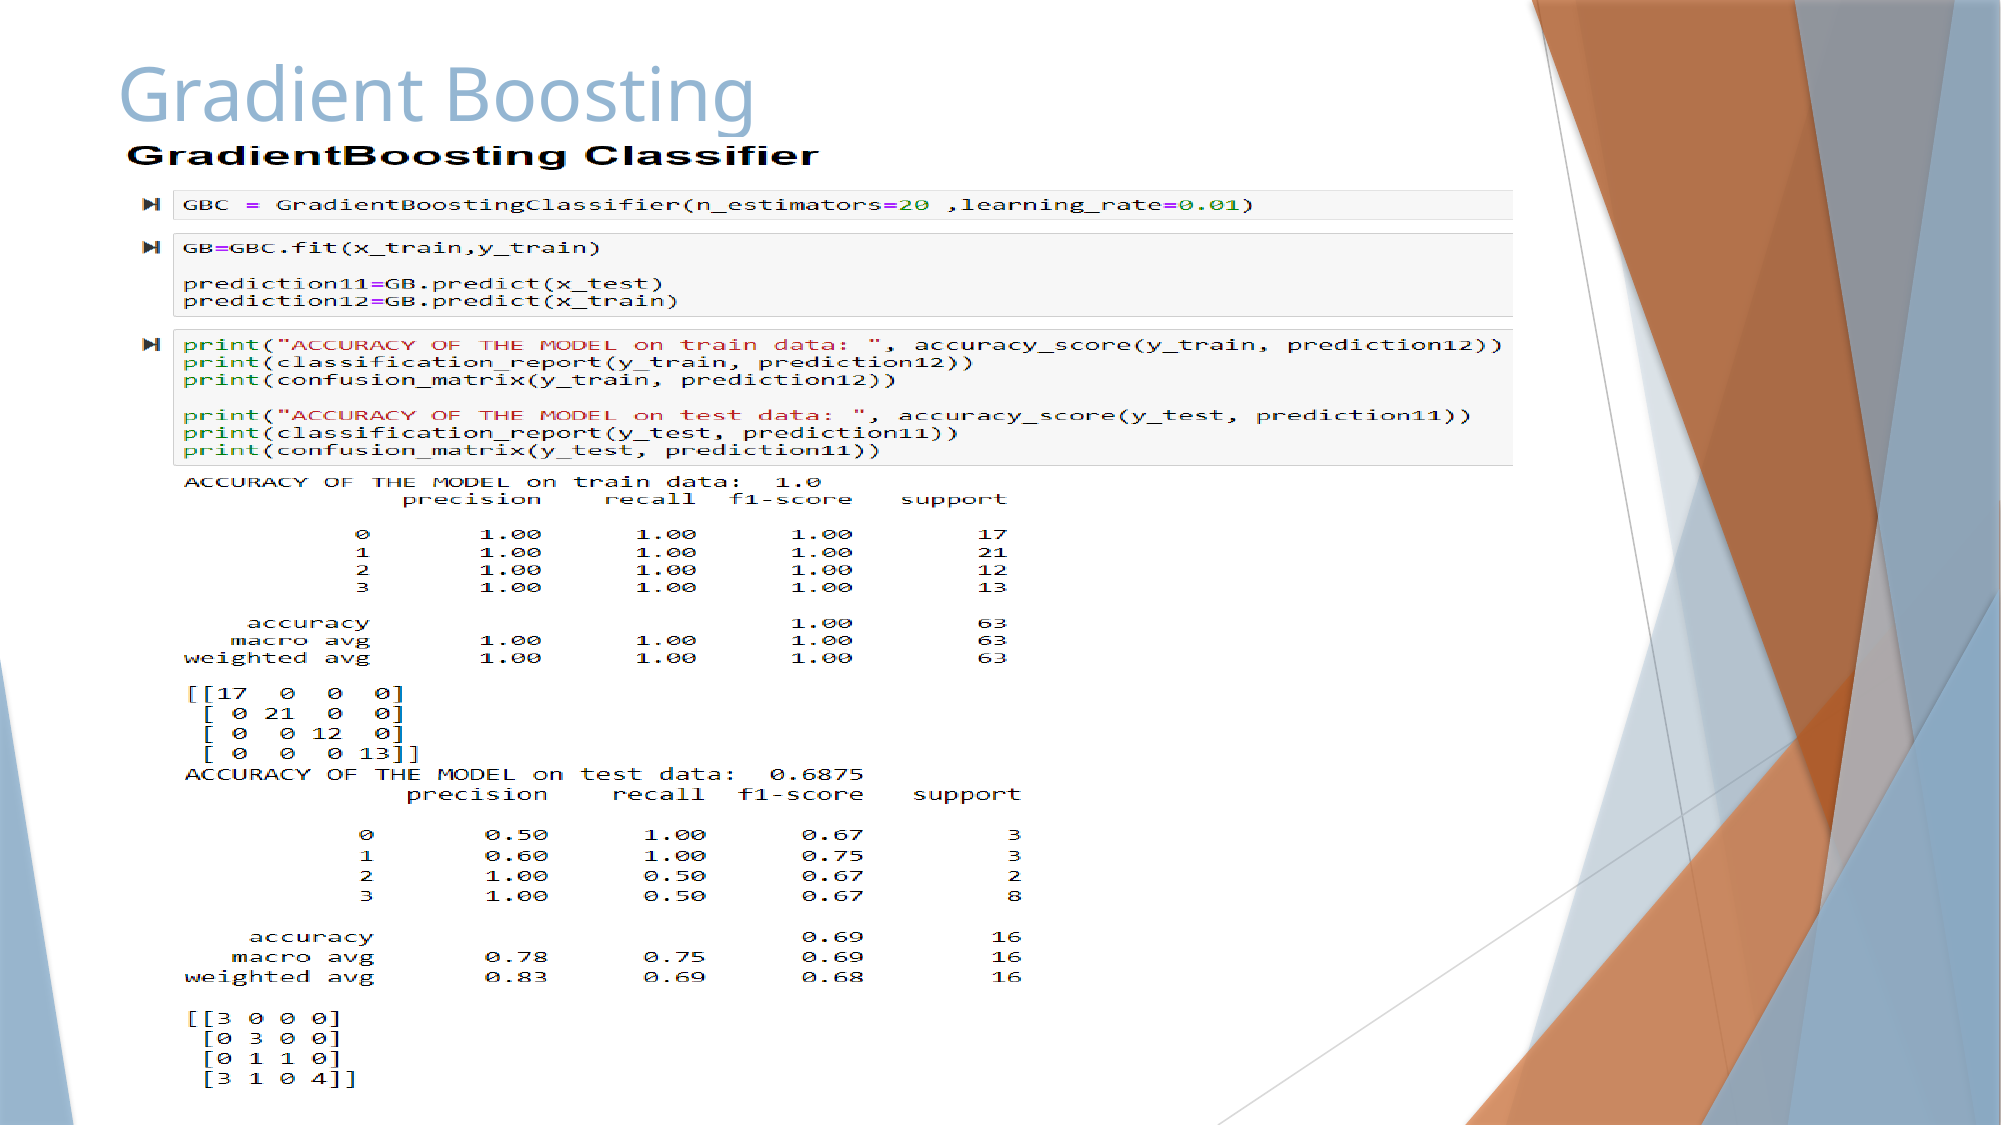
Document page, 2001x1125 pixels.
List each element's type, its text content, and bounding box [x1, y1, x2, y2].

picture [164, 681, 1172, 1089]
title Gradient Boosting [102, 38, 1513, 163]
picture [119, 136, 1513, 669]
